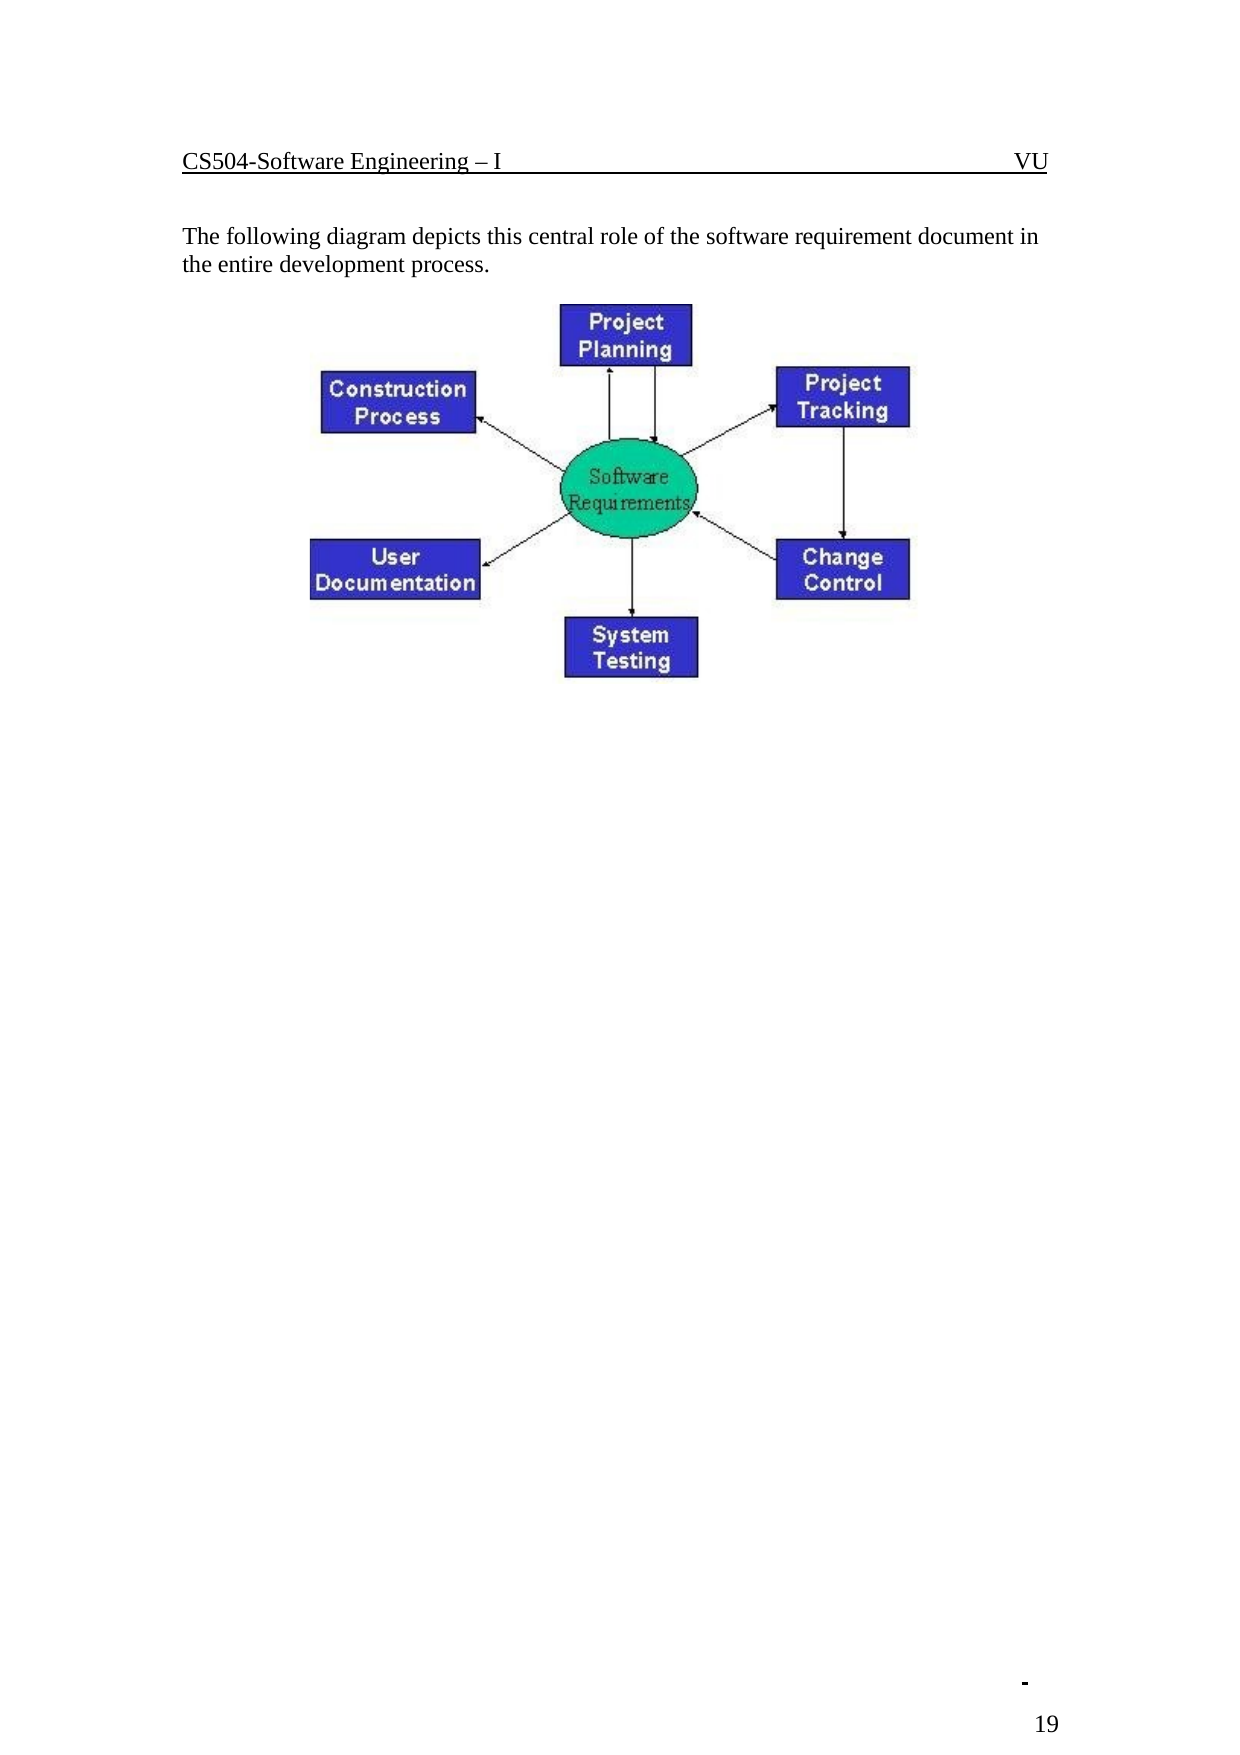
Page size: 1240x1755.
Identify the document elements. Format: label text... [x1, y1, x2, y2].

text_box CS504-Software Engineering – I VU The following diagram depicts this central role of the software requirement document in the entire development process. [180, 145, 1060, 278]
slide_number 19 © Copyright Virtual University of Pakistan [1019, 1651, 1065, 1755]
text_box [309, 304, 930, 684]
